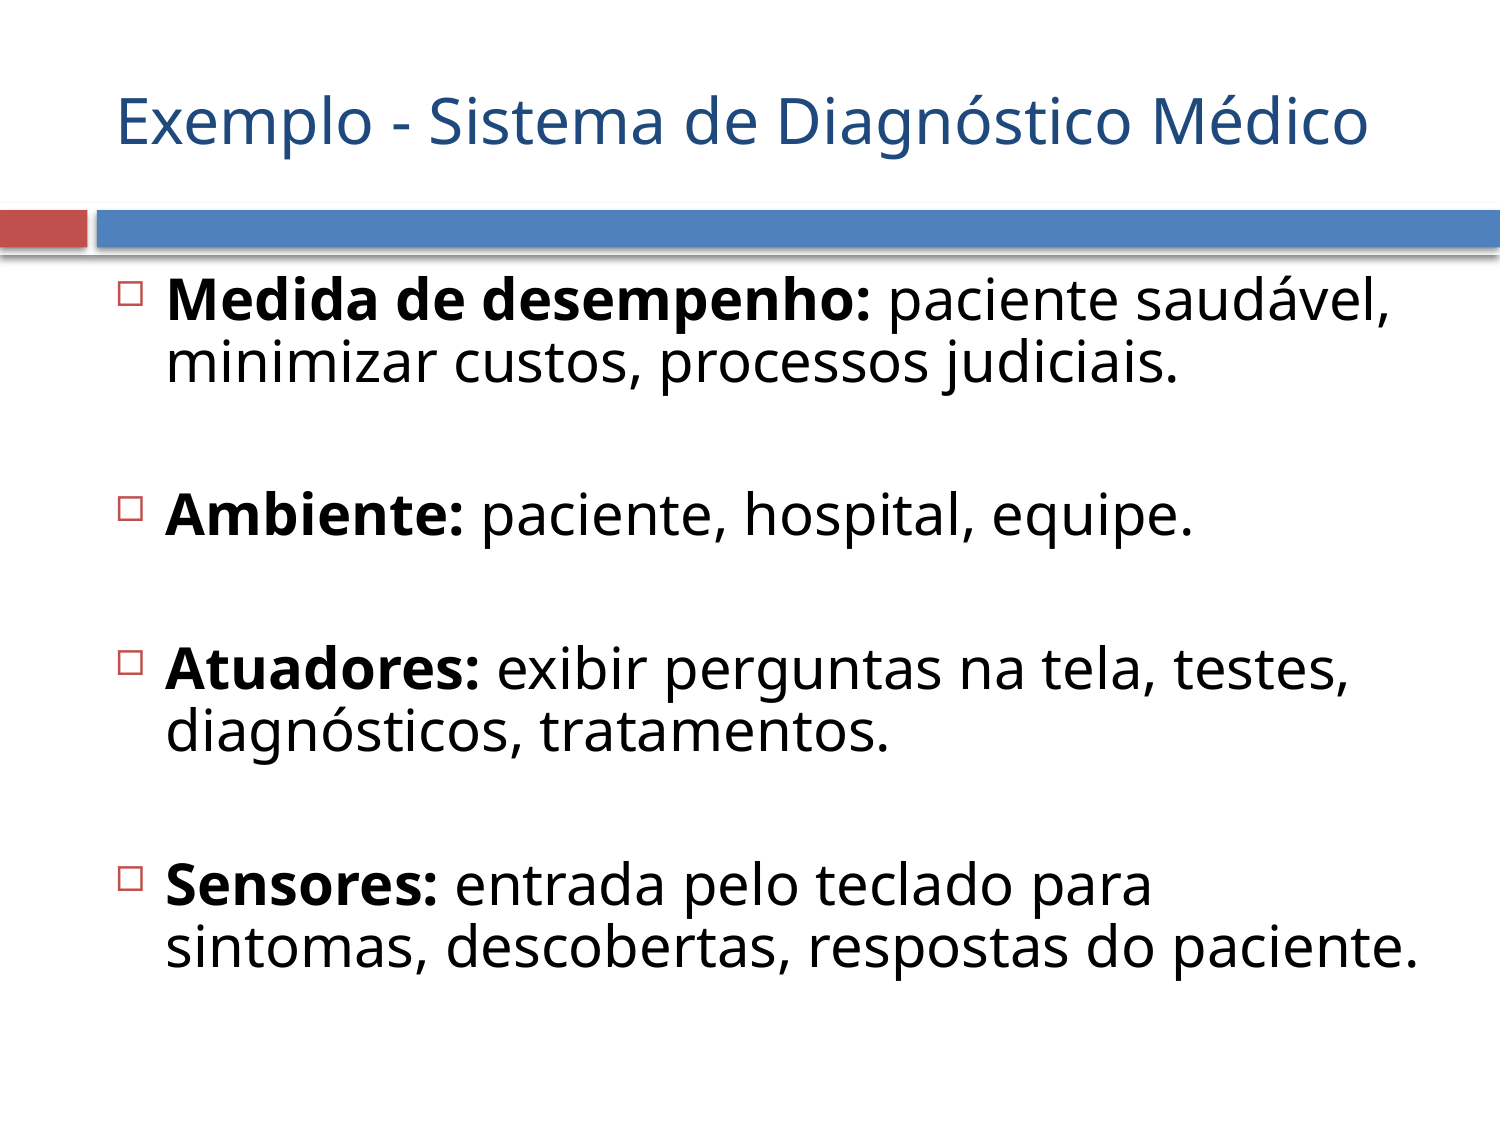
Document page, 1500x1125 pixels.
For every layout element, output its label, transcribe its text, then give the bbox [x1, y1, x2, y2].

list Medida de desempenho: paciente saudável, minimizar custos, processos judiciais. Ambiente: paciente, hospital, equipe. Atuadores: exibir perguntas na tela, testes, diagnósticos, tratamentos. Sensores: entrada pelo teclado para sintomas, descobertas, respostas do paciente. [100, 262, 1438, 1000]
title Exemplo - Sistema de Diagnóstico Médico [100, 37, 1438, 200]
